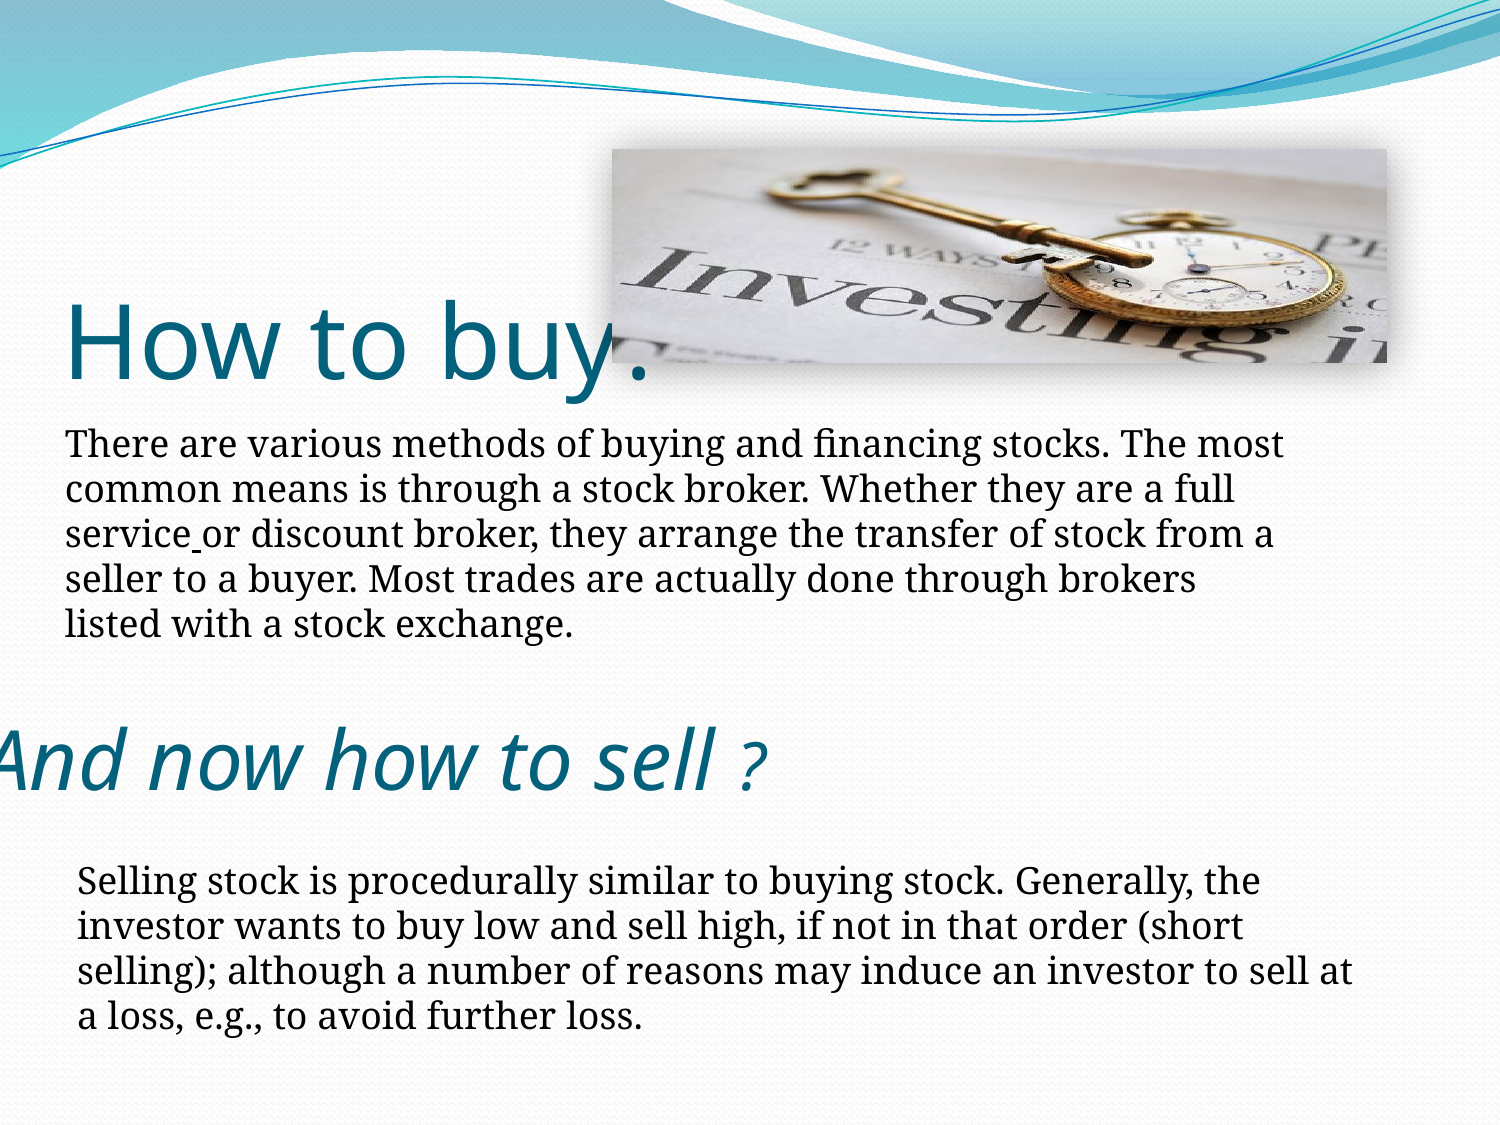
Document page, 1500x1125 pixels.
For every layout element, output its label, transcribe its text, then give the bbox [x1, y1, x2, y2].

text_box And now how to sell ? [0, 699, 782, 815]
text_box There are various methods of buying and financing stocks. The most common means is through a stock broker. Whether they are a full service or discount broker, they arrange the transfer of stock from a seller to a buyer. Most trades are actually done through brokers listed with a stock exchange. [49, 412, 1313, 698]
text_box Selling stock is procedurally similar to buying stock. Generally, the investor wants to buy low and sell high, if not in that order (short selling); although a number of reasons may induce an investor to sell at a loss, e.g., to avoid further loss. [62, 849, 1400, 1090]
picture [612, 149, 1387, 363]
title How to buy? [62, 212, 1425, 400]
